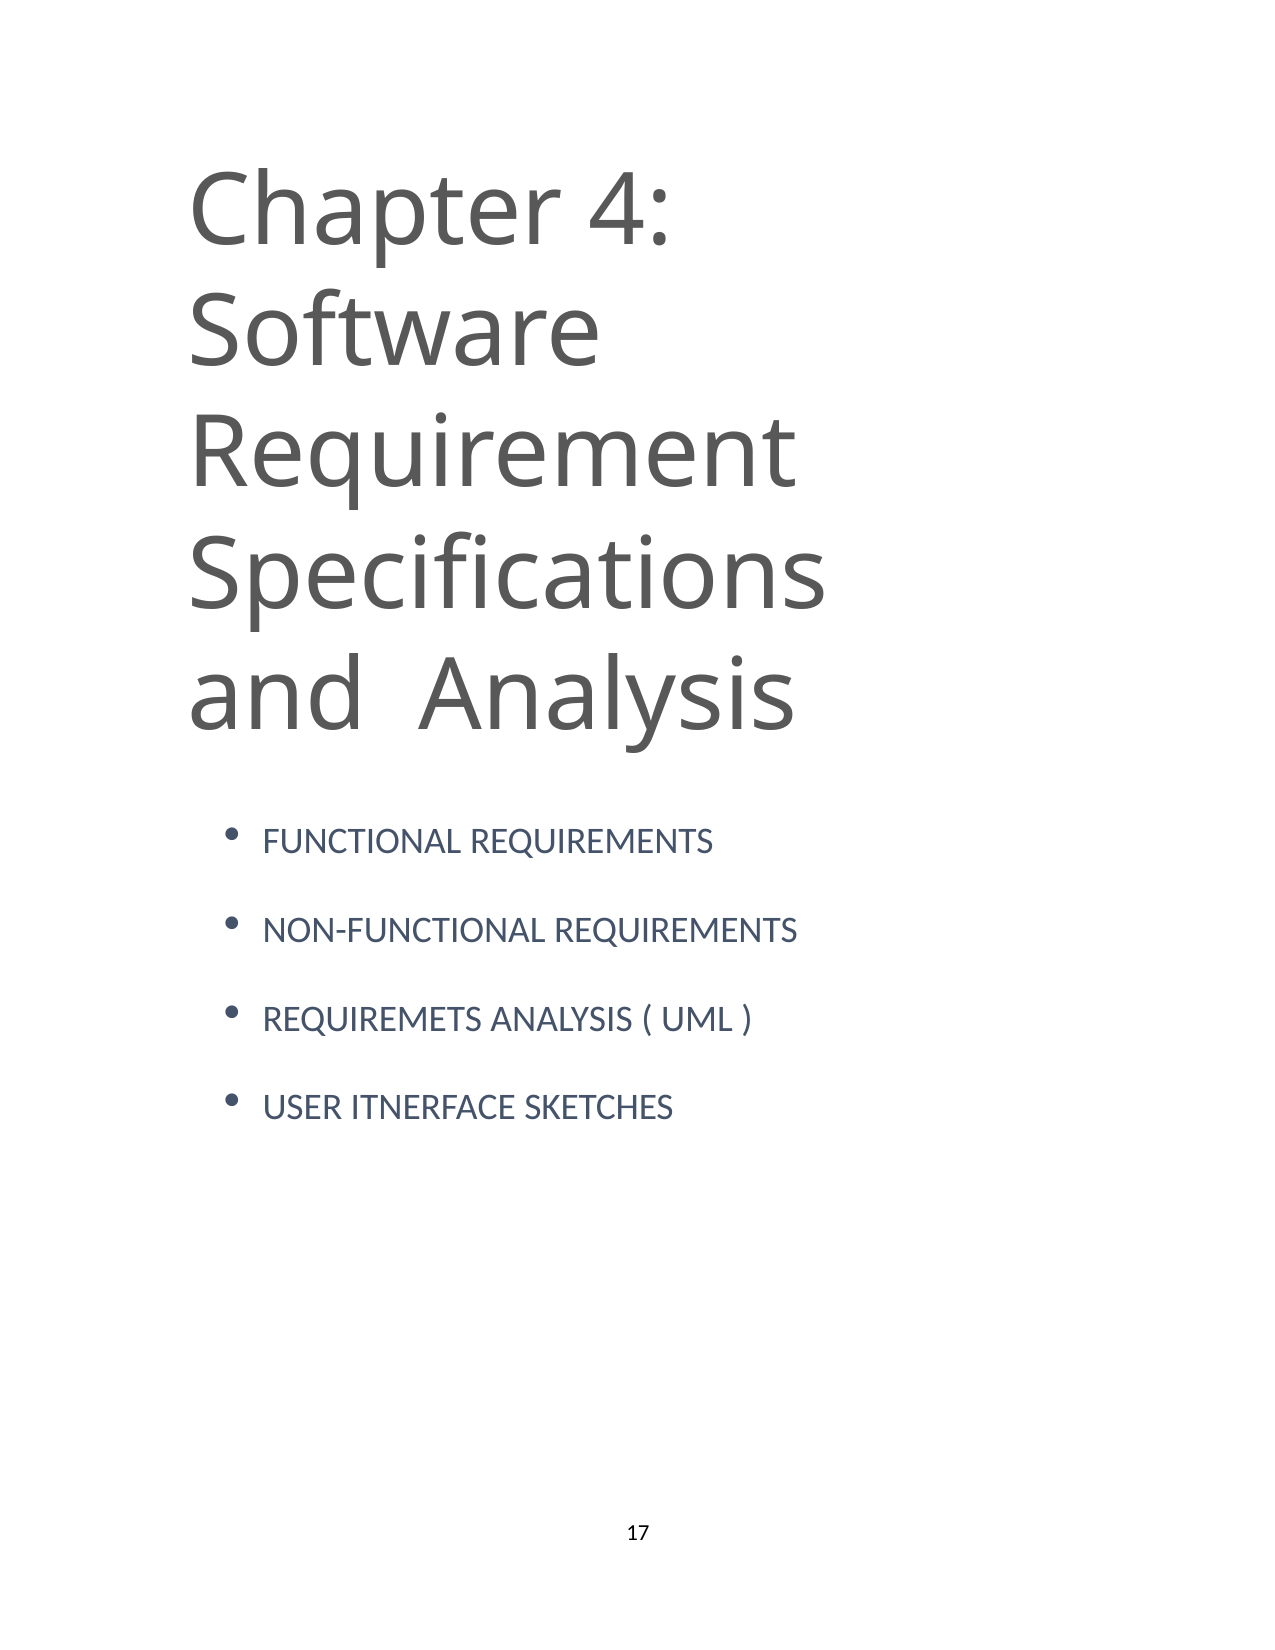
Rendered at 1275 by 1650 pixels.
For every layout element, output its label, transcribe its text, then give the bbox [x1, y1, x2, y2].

text_box Chapter 4: Software Requirement Specifications and Analysis FUNCTIONAL REQUIREMENTS NON-FUNCTIONAL REQUIREMENTS REQUIREMETS ANALYSIS ( UML ) USER ITNERFACE SKETCHES [185, 143, 995, 1128]
slide_number 17 [624, 1521, 657, 1650]
